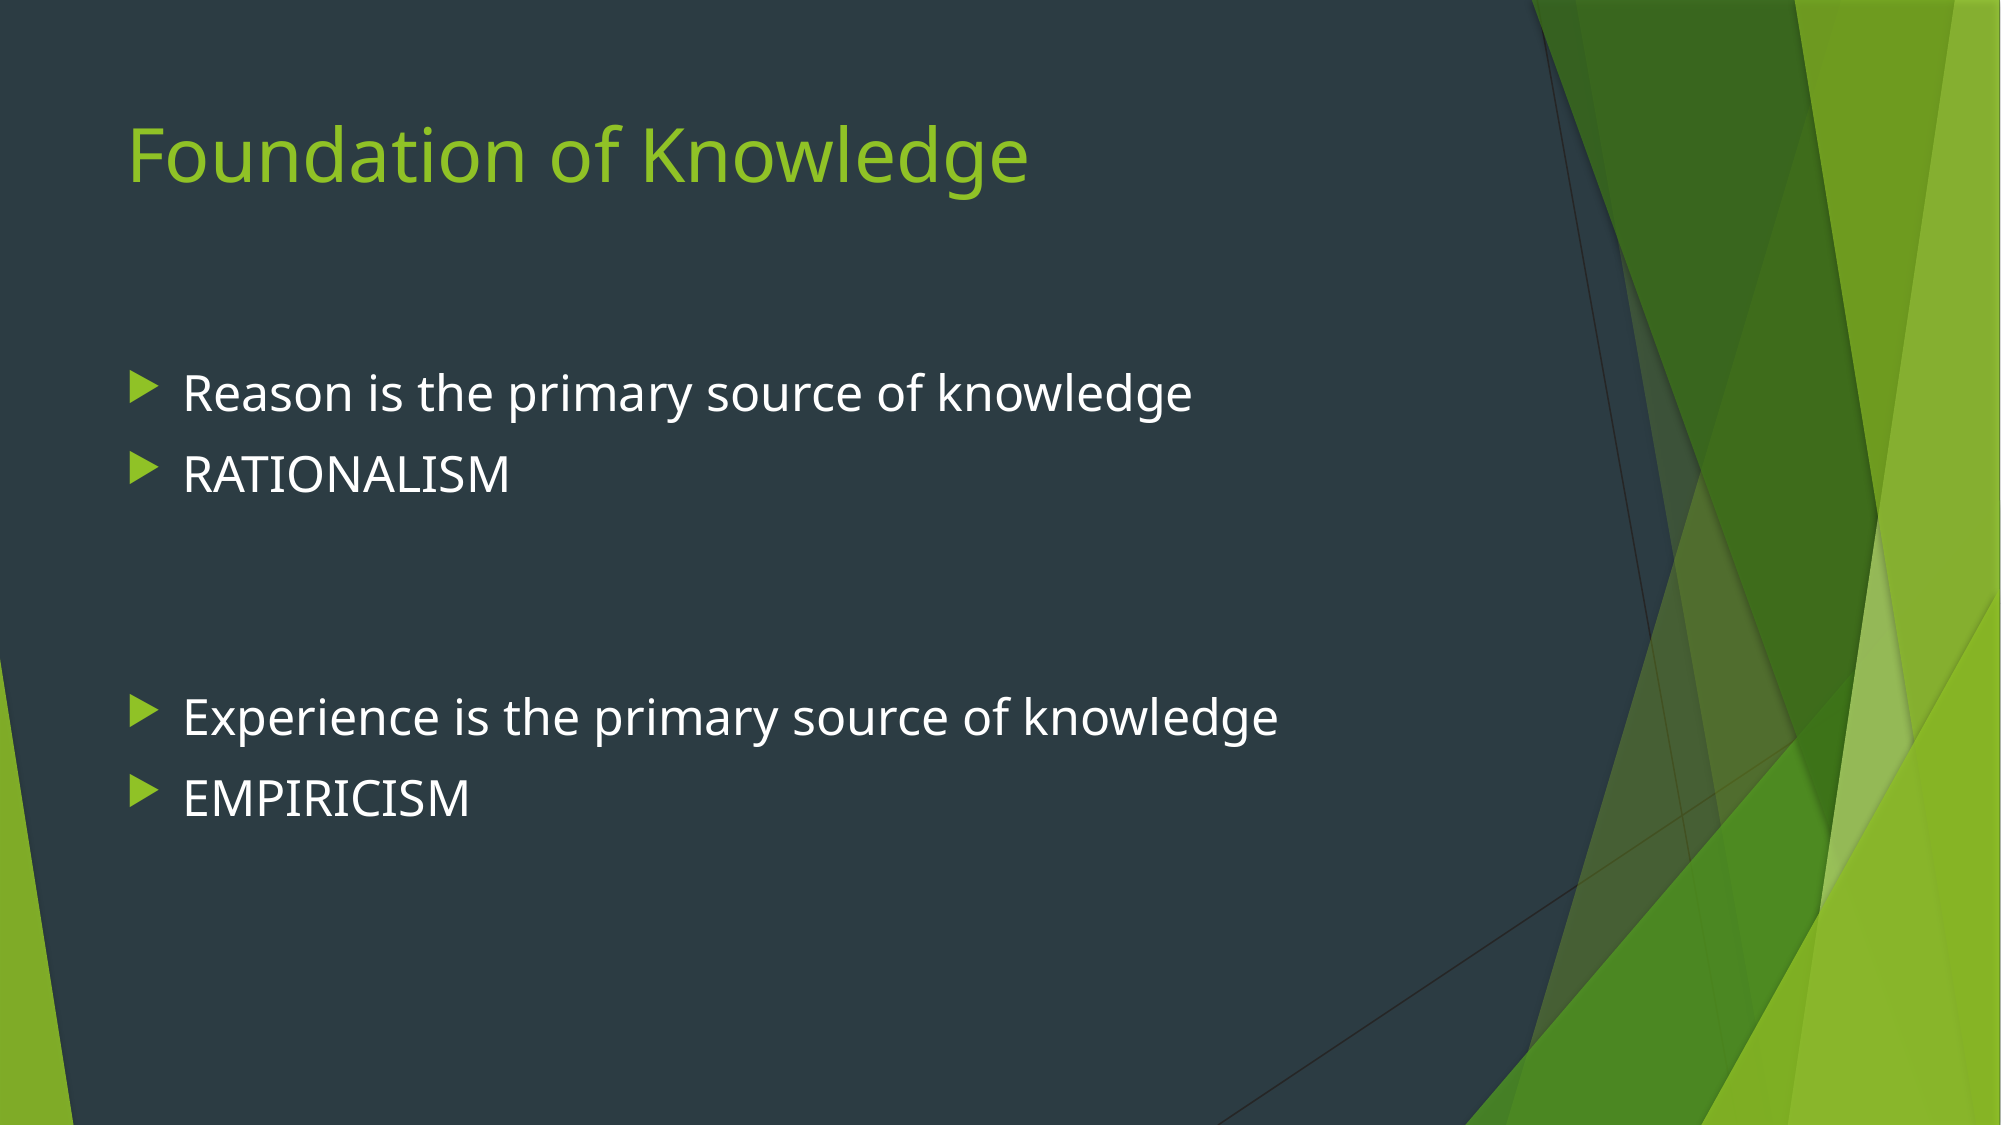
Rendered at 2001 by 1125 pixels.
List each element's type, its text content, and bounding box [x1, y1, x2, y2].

list Reason is the primary source of knowledge RATIONALISM Experience is the primary source of knowledge EMPIRICISM [111, 354, 1522, 992]
title Foundation of Knowledge [111, 99, 1522, 317]
